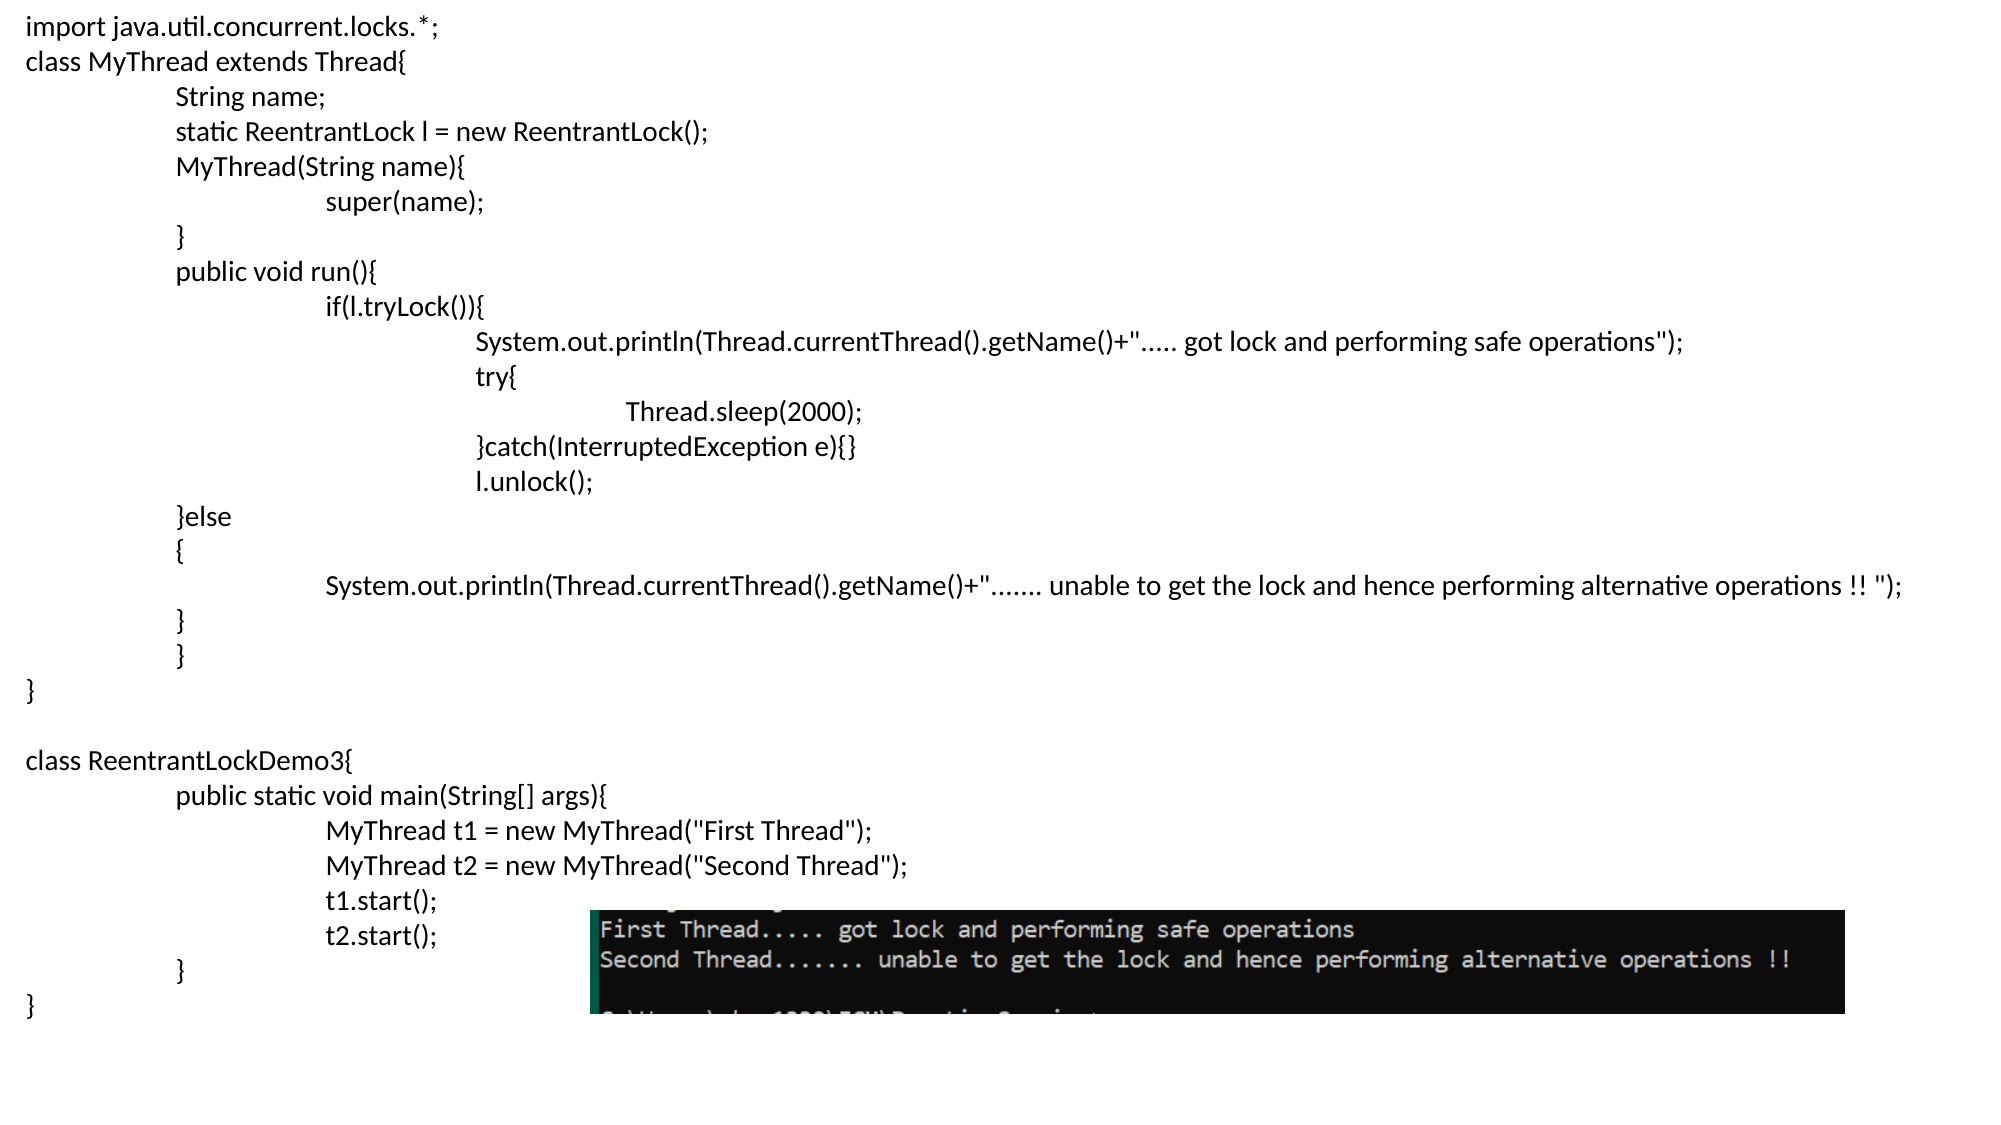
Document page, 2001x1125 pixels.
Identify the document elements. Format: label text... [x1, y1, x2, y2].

picture [589, 910, 1845, 1014]
text_box import java.util.concurrent.locks.*; class MyThread extends Thread{ String name; static ReentrantLock l = new ReentrantLock(); MyThread(String name){ super(name); } public void run(){ if(l.tryLock()){ System.out.println(Thread.currentThread().getName()+"..... got lock and performing safe operations"); try{ Thread.sleep(2000); }catch(InterruptedException e){} l.unlock(); }else { System.out.println(Thread.currentThread().getName()+"....... unable to get the lock and hence performing alternative operations !! "); } } } class ReentrantLockDemo3{ public static void main(String[] args){ MyThread t1 = new MyThread("First Thread"); MyThread t2 = new MyThread("Second Thread"); t1.start(); t2.start(); } } [10, 0, 1977, 1029]
